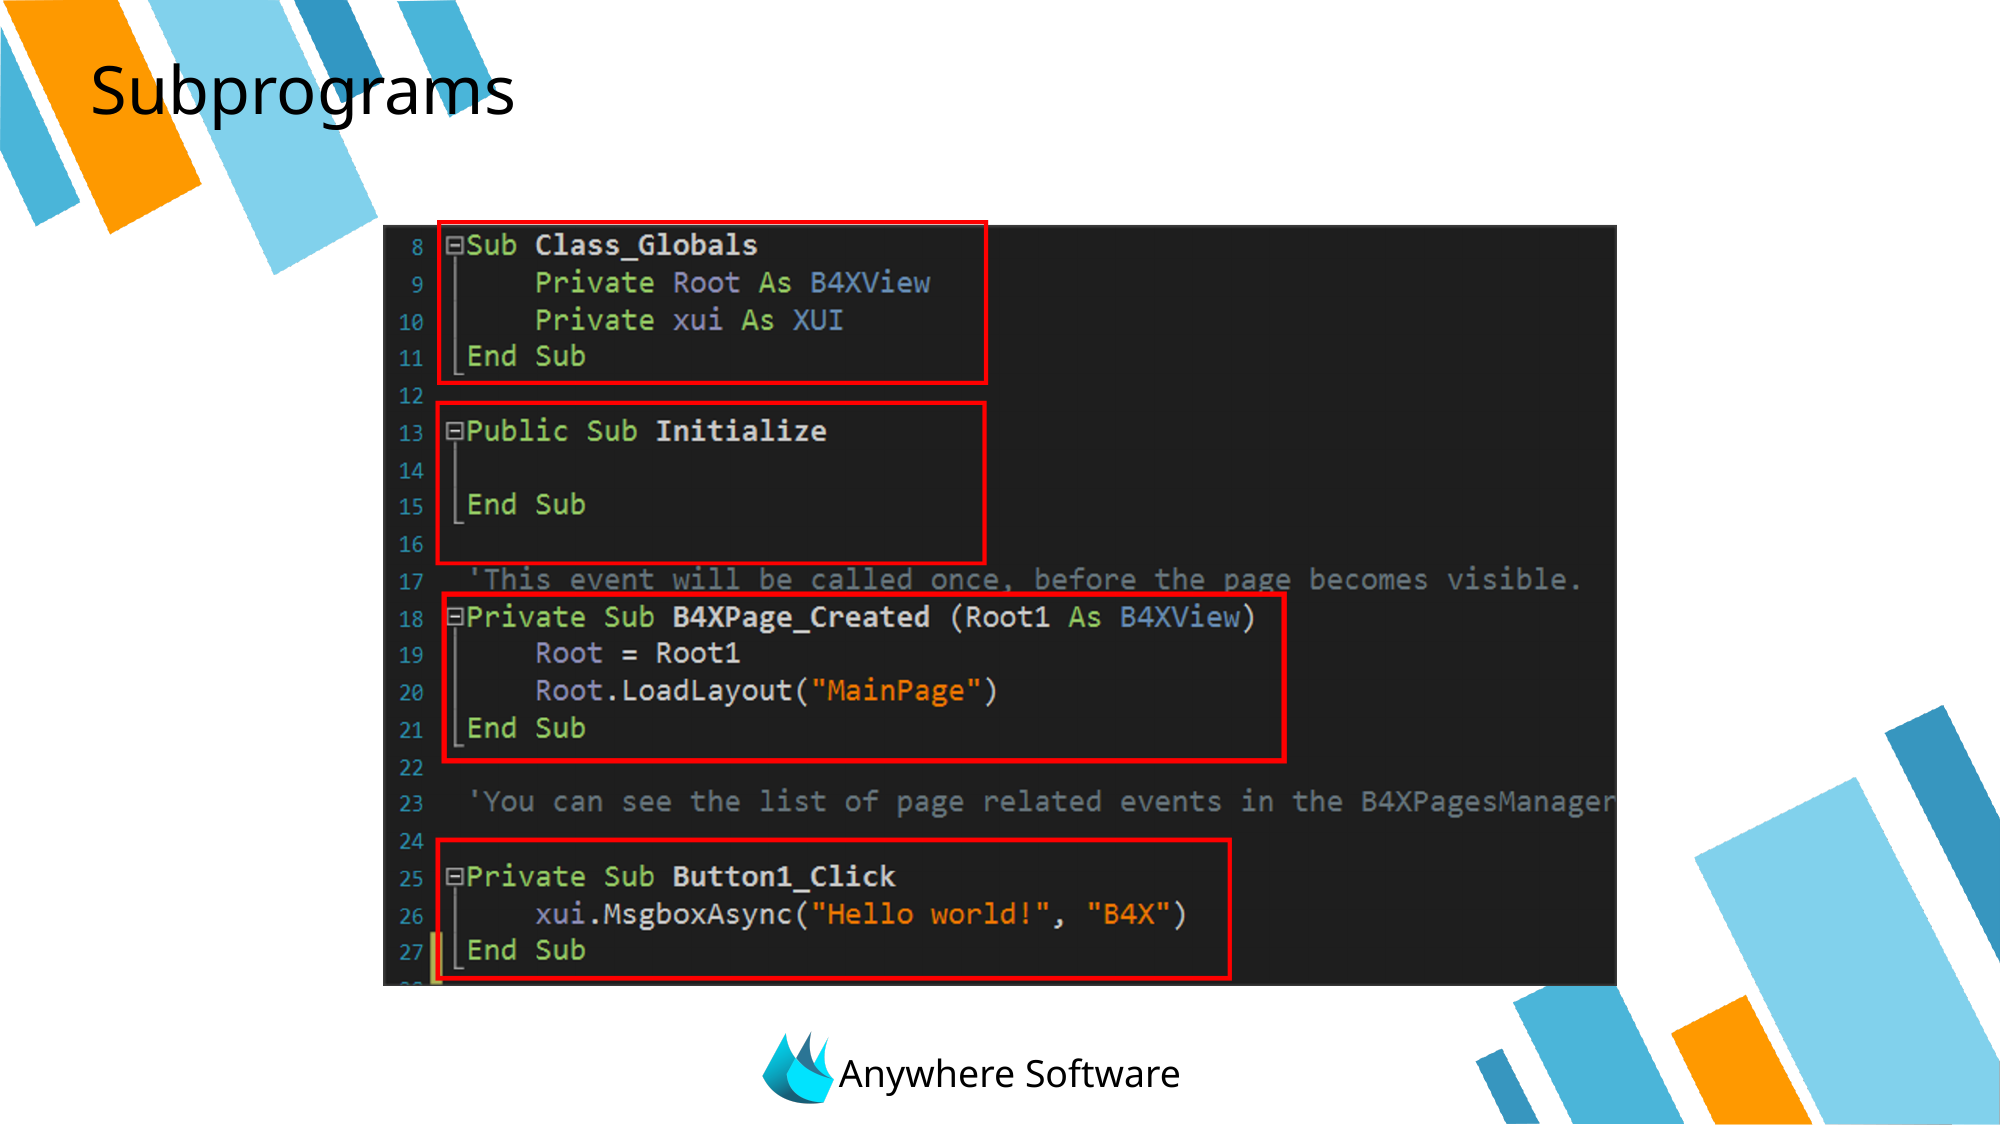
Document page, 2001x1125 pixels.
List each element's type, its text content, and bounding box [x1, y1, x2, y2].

picture [0, 0, 2000, 1125]
title Subprograms [75, 22, 1863, 165]
